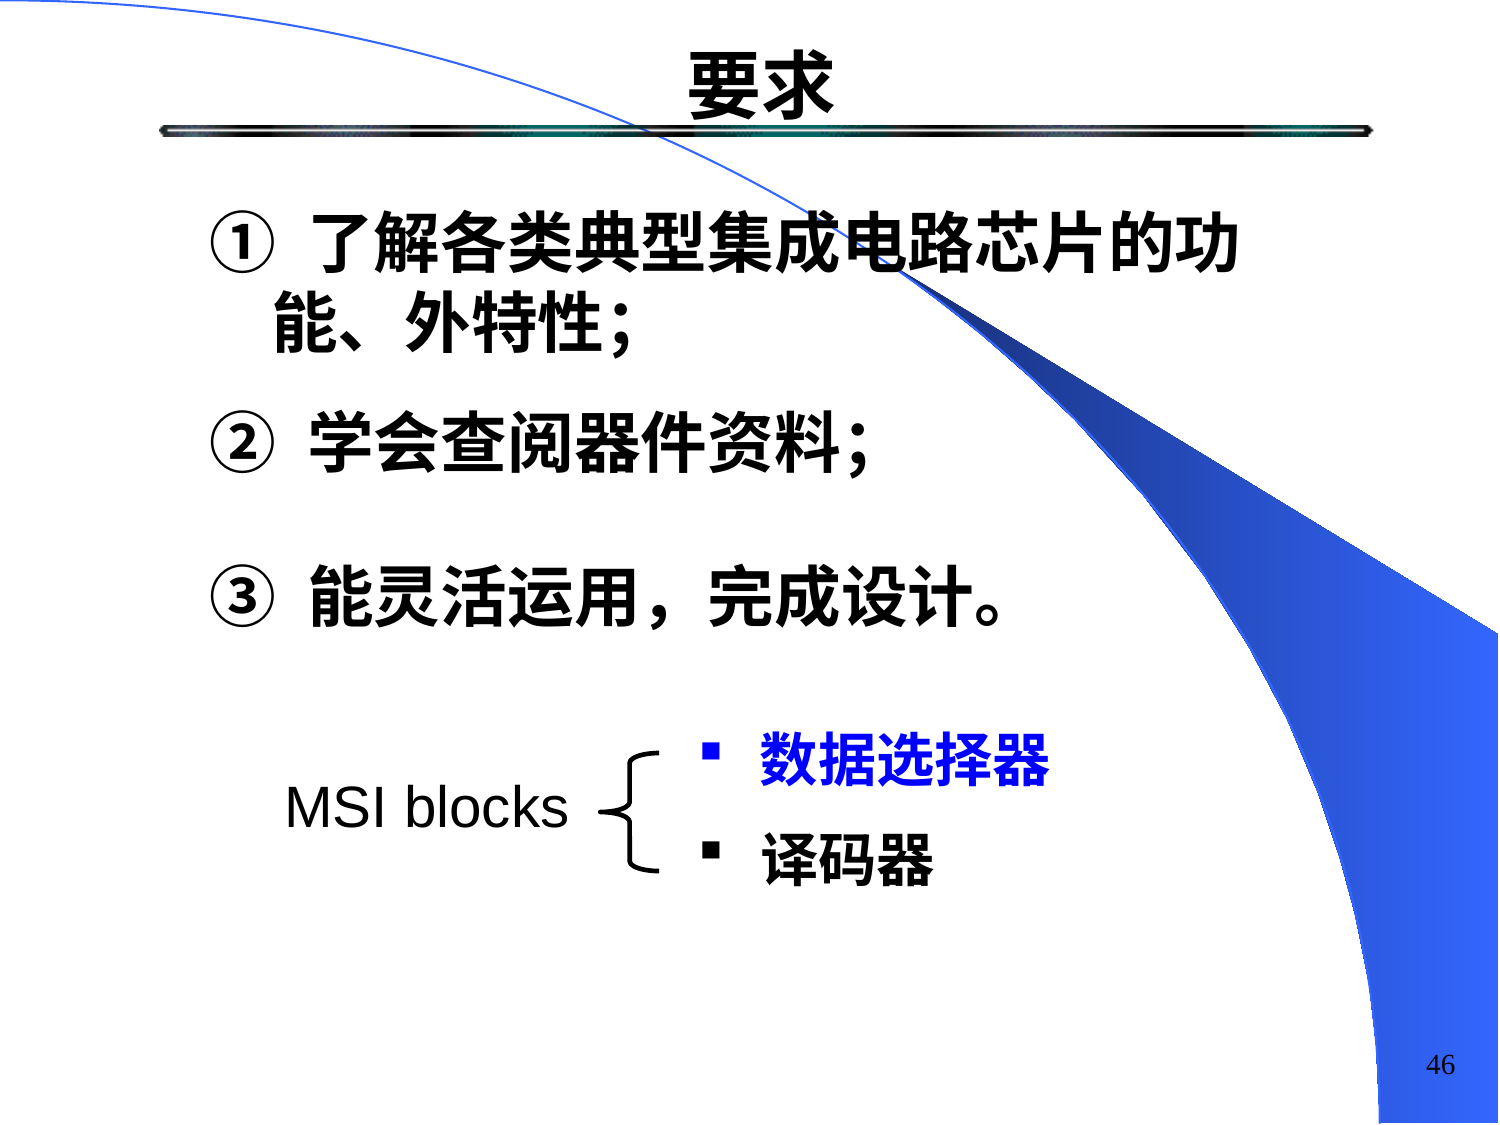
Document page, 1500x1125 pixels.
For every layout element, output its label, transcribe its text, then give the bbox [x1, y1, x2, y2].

text_box 要求 [147, 30, 1376, 136]
picture [159, 125, 1377, 138]
slide_number 46 [1157, 1024, 1471, 1101]
text_box ③ 能灵活运用，完成设计。 [194, 547, 1282, 643]
text_box ② 学会查阅器件资料； [194, 393, 1282, 489]
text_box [269, 715, 1103, 909]
text_box ① 了解各类典型集成电路芯片的功 能、外特性； [194, 193, 1282, 368]
